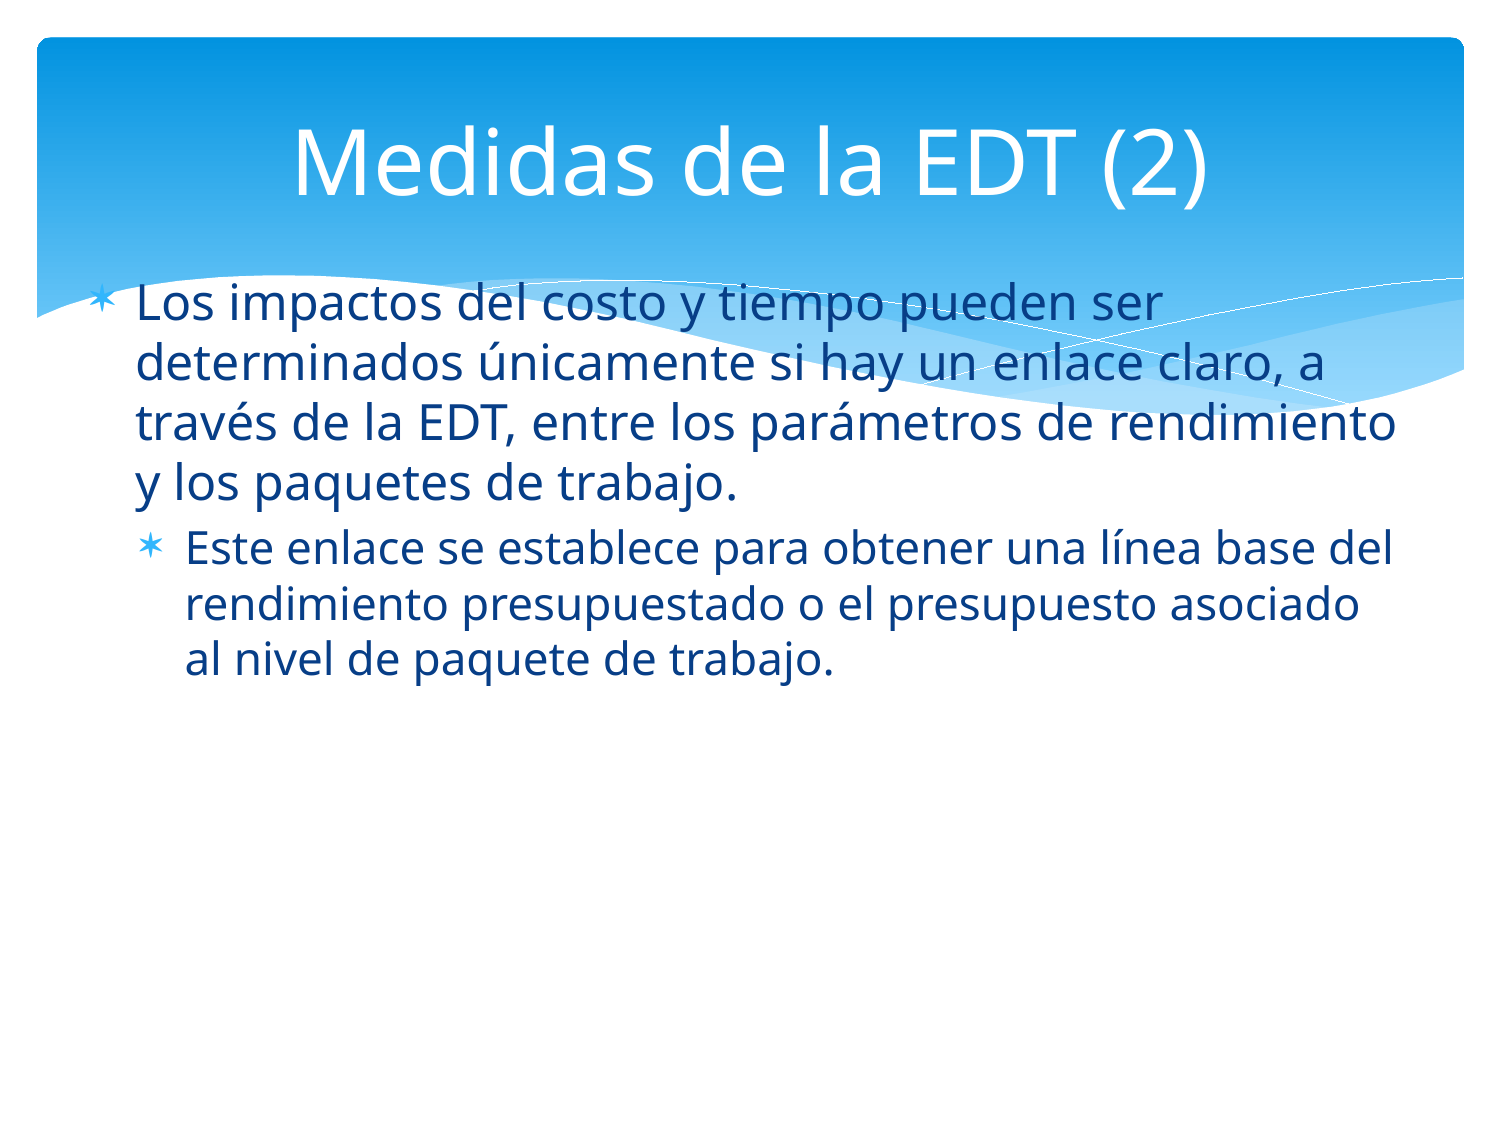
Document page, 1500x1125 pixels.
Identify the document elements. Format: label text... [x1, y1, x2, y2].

list Los impactos del costo y tiempo pueden ser determinados únicamente si hay un enlace claro, a través de la EDT, entre los parámetros de rendimiento y los paquetes de trabajo. Este enlace se establece para obtener una línea base del rendimiento presupuestado o el presupuesto asociado al nivel de paquete de trabajo. [75, 262, 1425, 1071]
title Medidas de la EDT (2) [75, 55, 1425, 261]
